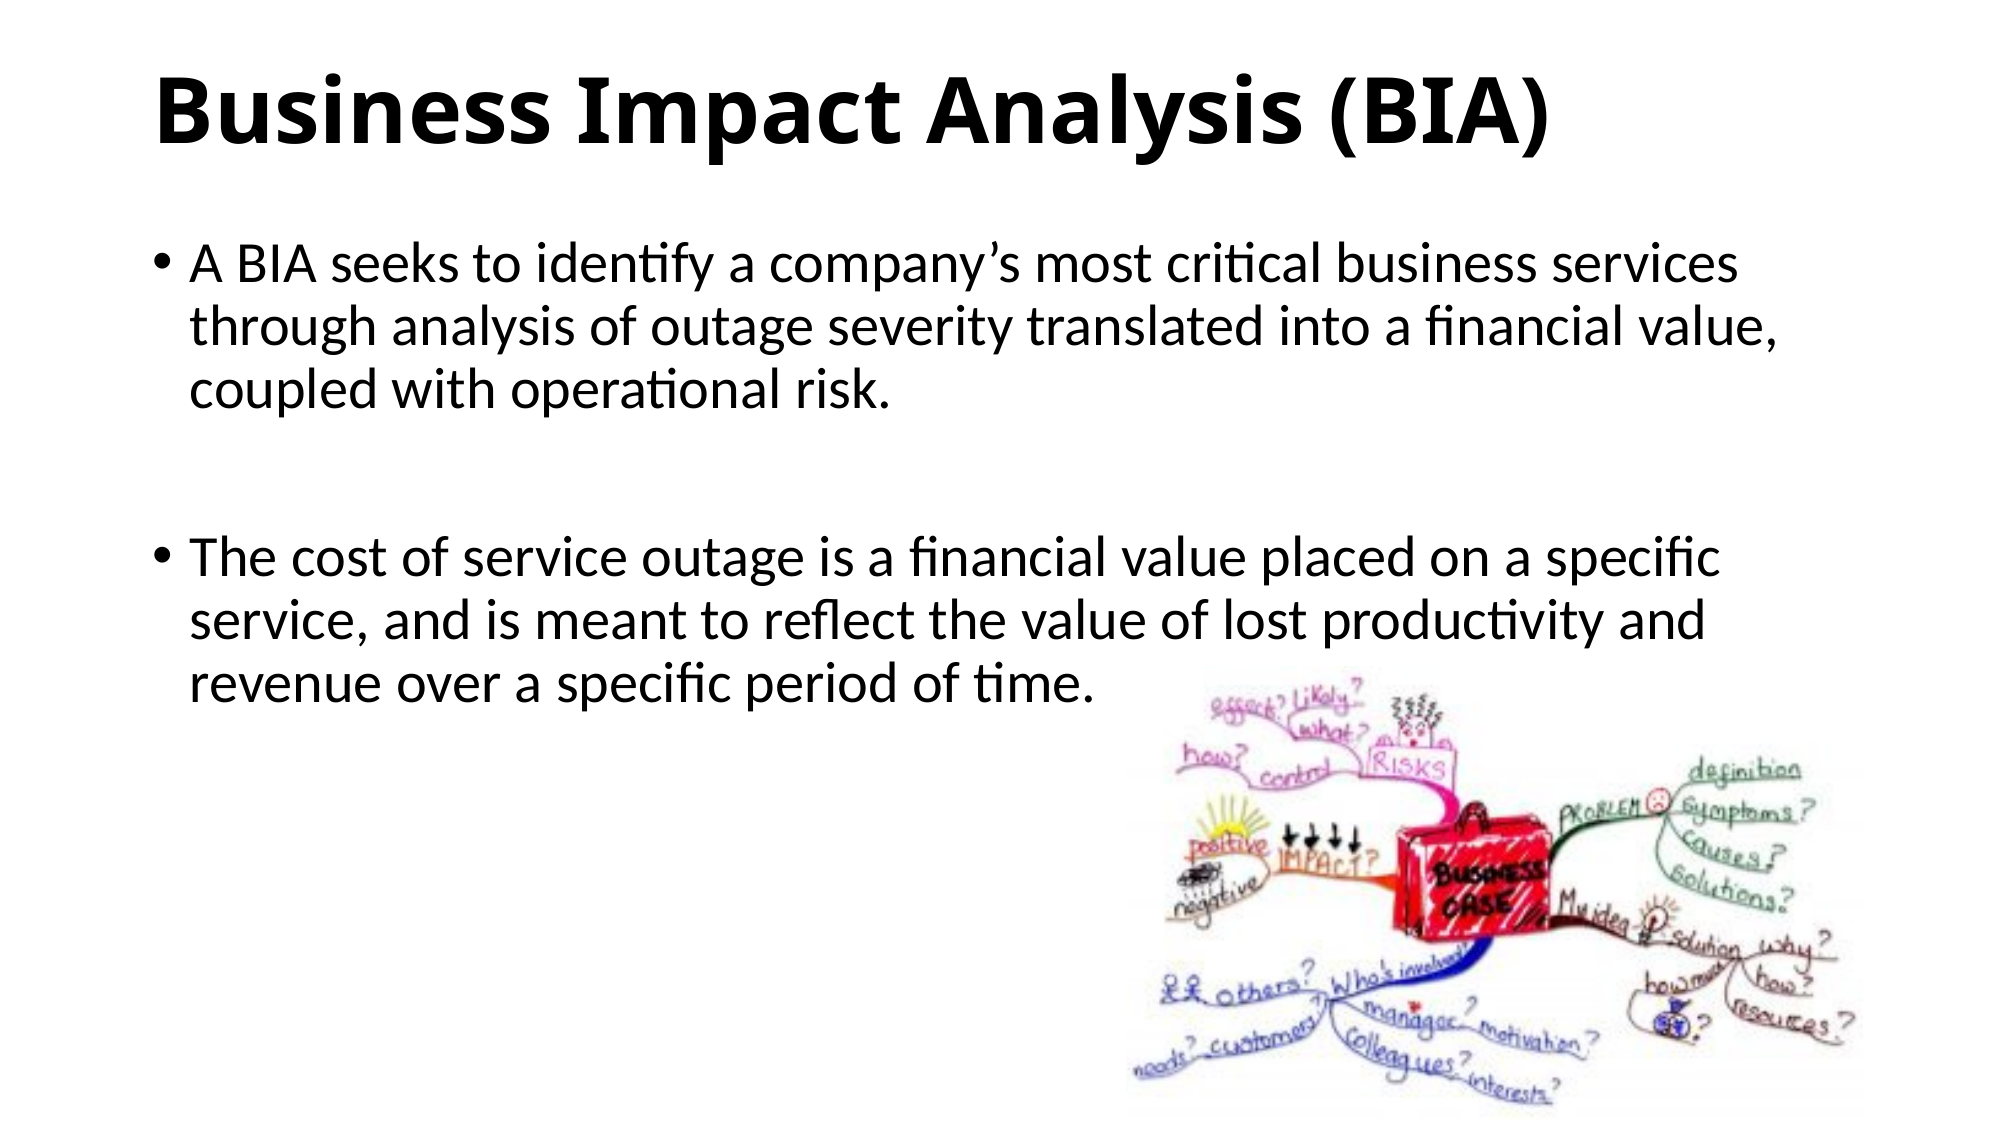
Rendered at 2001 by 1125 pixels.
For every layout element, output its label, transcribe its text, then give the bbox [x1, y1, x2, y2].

title Business Impact Analysis (BIA) [137, 59, 1863, 224]
picture [1126, 666, 1863, 1120]
list A BIA seeks to identify a company’s most critical business services through analysis of outage severity translated into a financial value, coupled with operational risk. The cost of service outage is a financial value placed on a specific service, and is meant to reflect the value of lost productivity and revenue over a specific period of time. [137, 224, 1863, 952]
